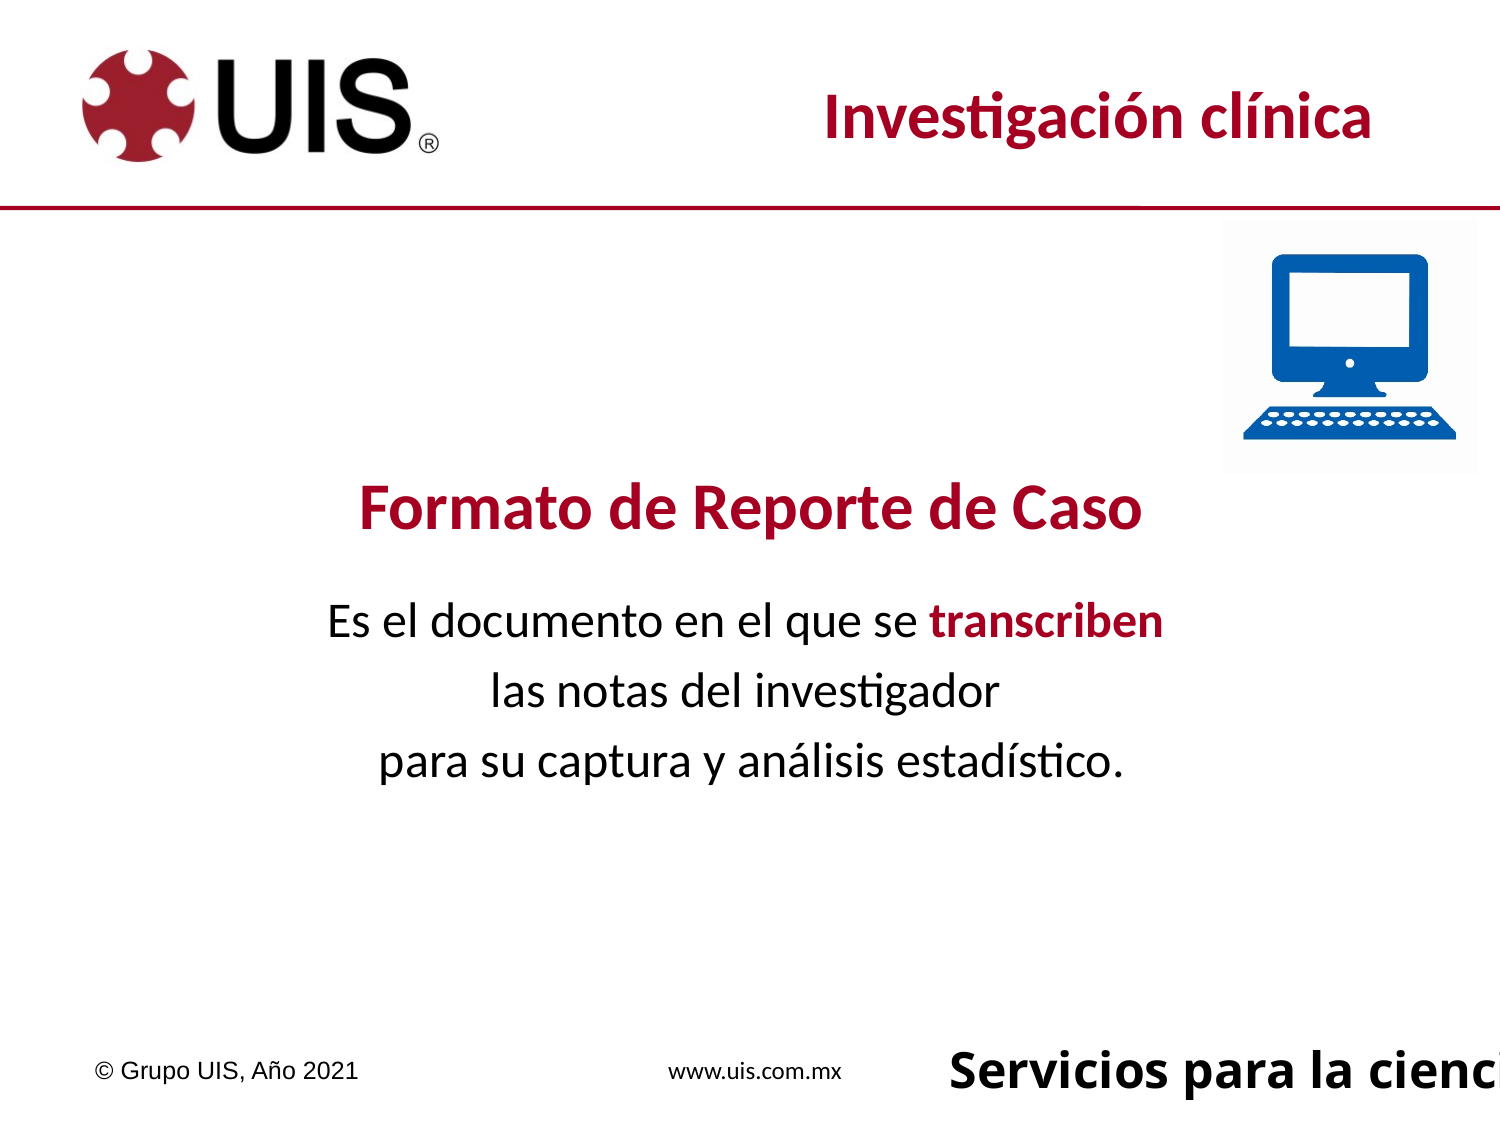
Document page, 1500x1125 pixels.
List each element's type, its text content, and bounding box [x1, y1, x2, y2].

picture [1222, 219, 1477, 475]
picture [79, 46, 443, 166]
list Formato de Reporte de Caso Es el documento en el que se transcriben las notas del investigador para su captura y análisis estadístico. [76, 361, 1427, 1081]
